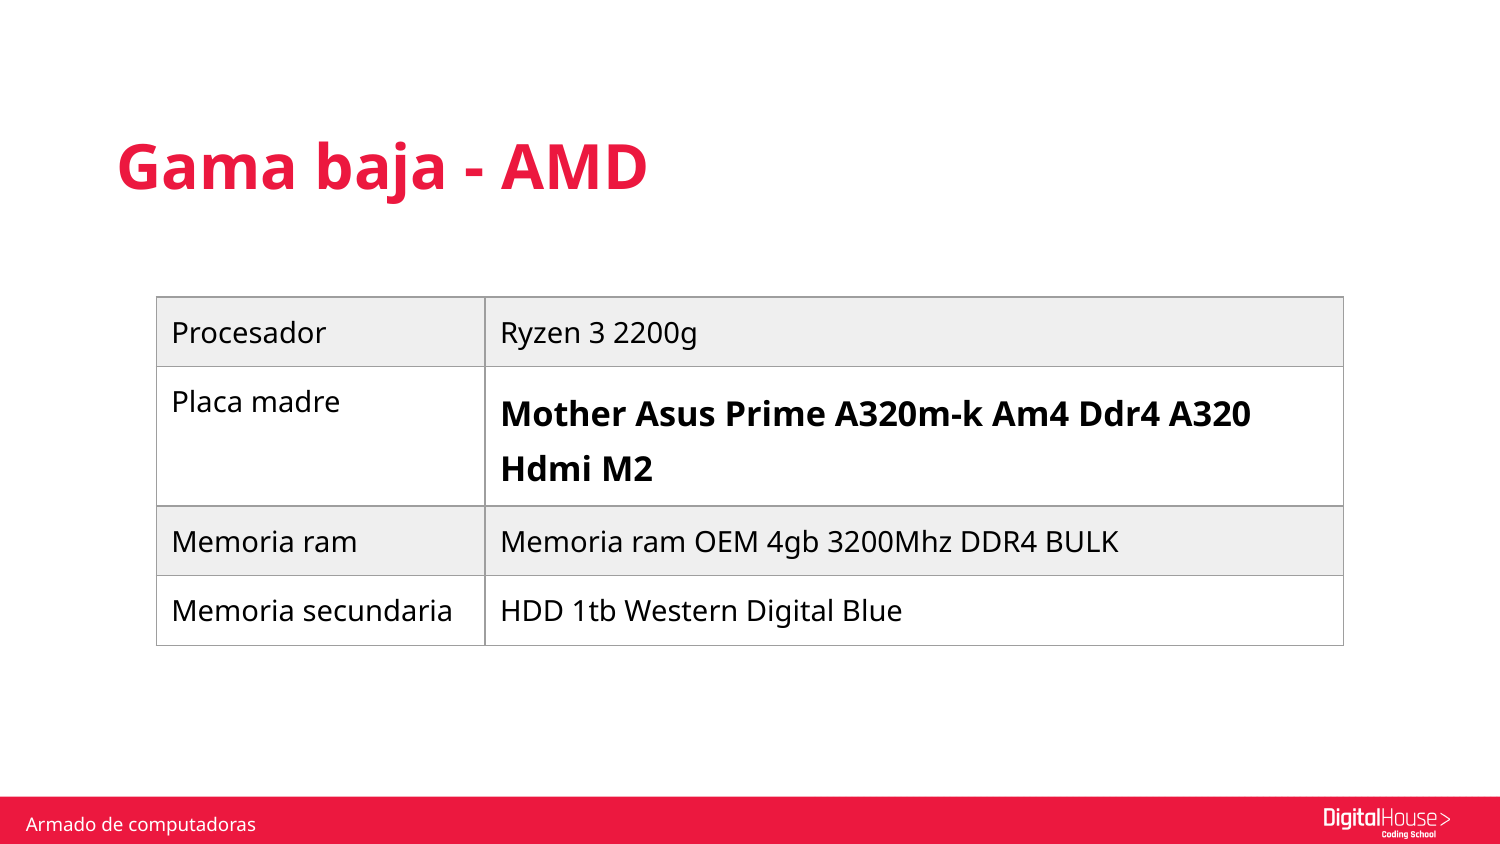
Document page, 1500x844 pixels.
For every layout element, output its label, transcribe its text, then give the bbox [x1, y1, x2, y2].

table_cell Memoria ram OEM 4gb 3200Mhz DDR4 BULK [486, 507, 1343, 575]
table_cell Mother Asus Prime A320m-k Am4 Ddr4 A320 Hdmi M2 [486, 367, 1343, 505]
table_cell HDD 1tb Western Digital Blue [486, 576, 1343, 645]
table_cell Memoria secundaria [157, 576, 484, 645]
picture [1324, 808, 1450, 839]
table_cell Memoria ram [157, 507, 484, 575]
text_box [132, 251, 726, 746]
table_header Ryzen 3 2200g [486, 298, 1343, 366]
table_header Procesador [157, 298, 484, 366]
table_cell Placa madre [157, 367, 484, 505]
text_box Gama baja - AMD [102, 99, 1363, 240]
